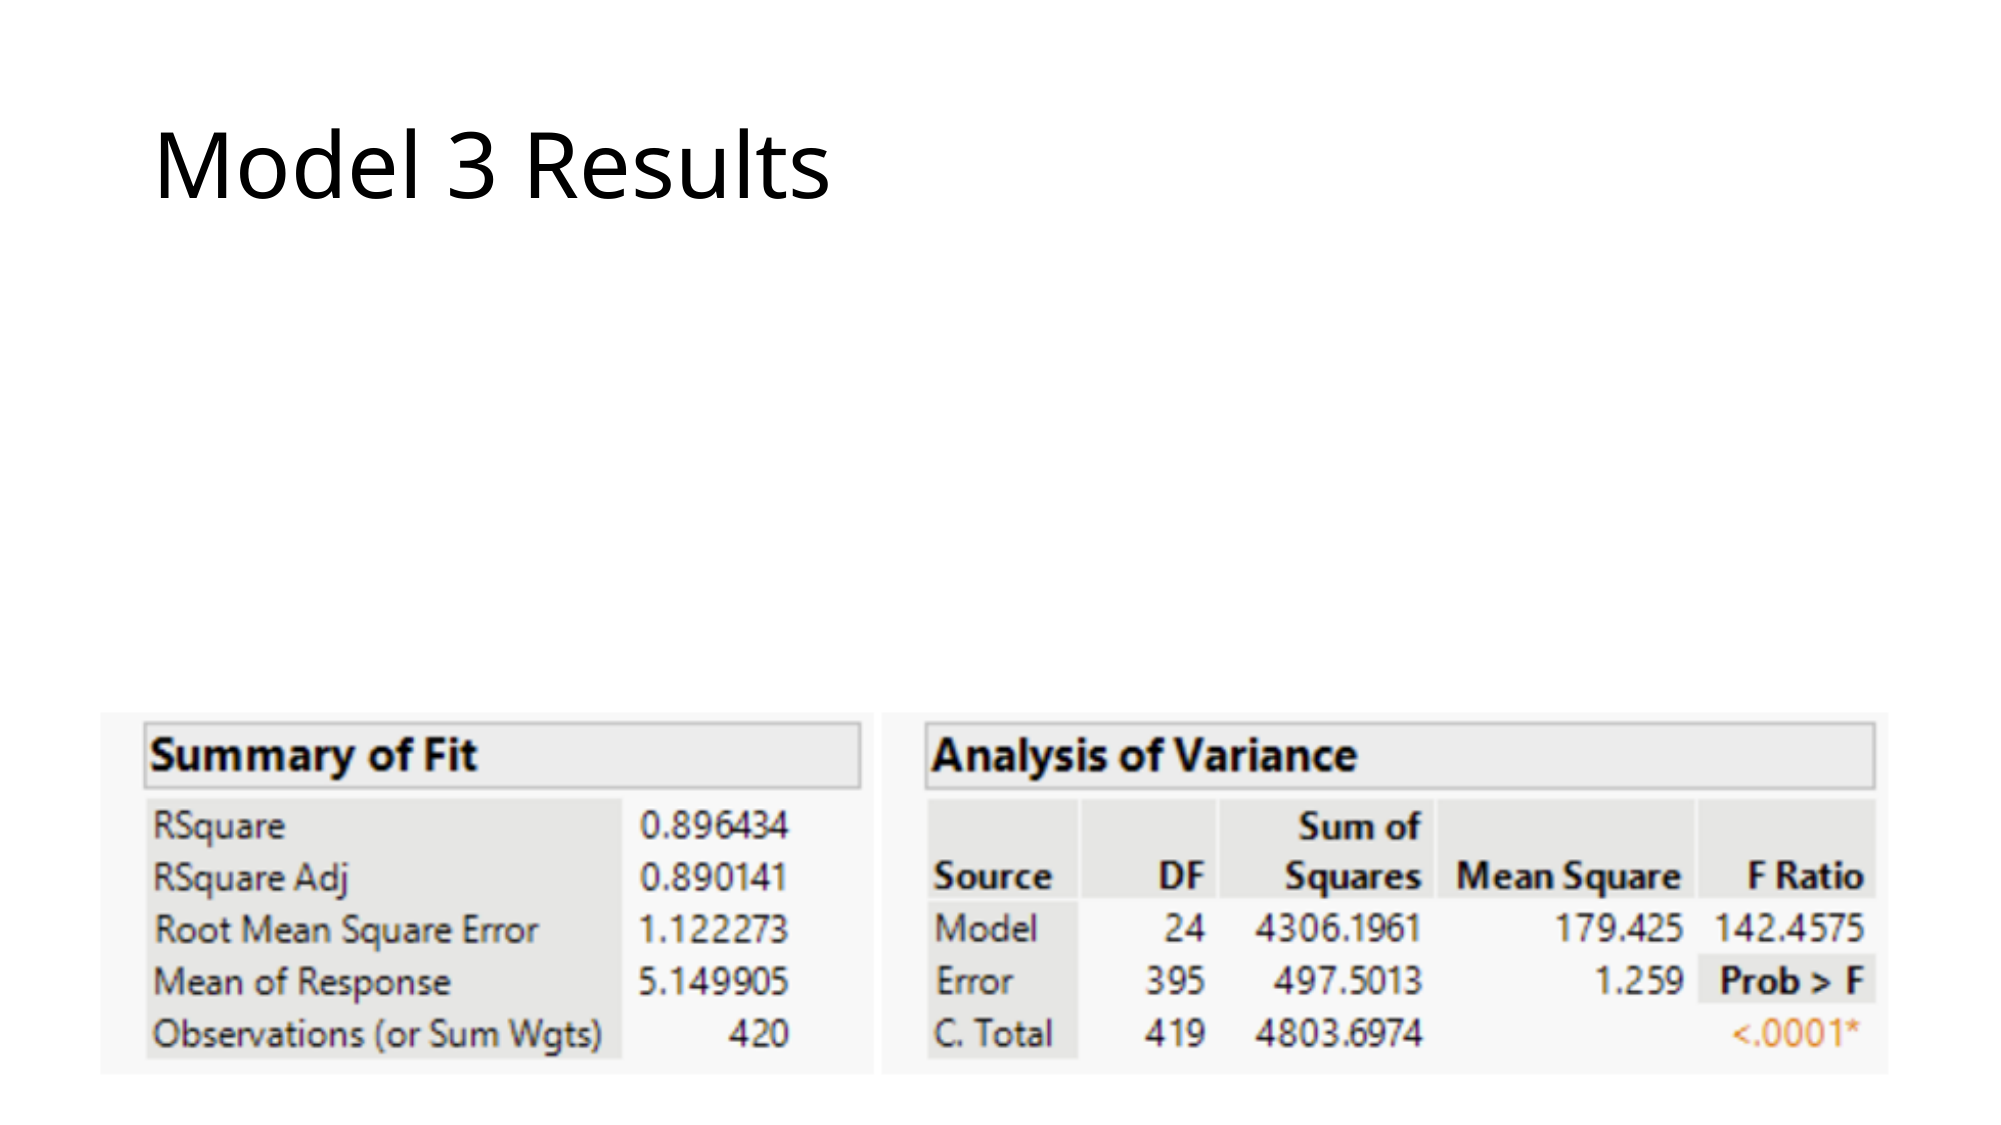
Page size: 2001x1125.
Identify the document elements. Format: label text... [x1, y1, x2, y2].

picture [98, 706, 1904, 1088]
title Model 3 Results [137, 59, 1863, 278]
